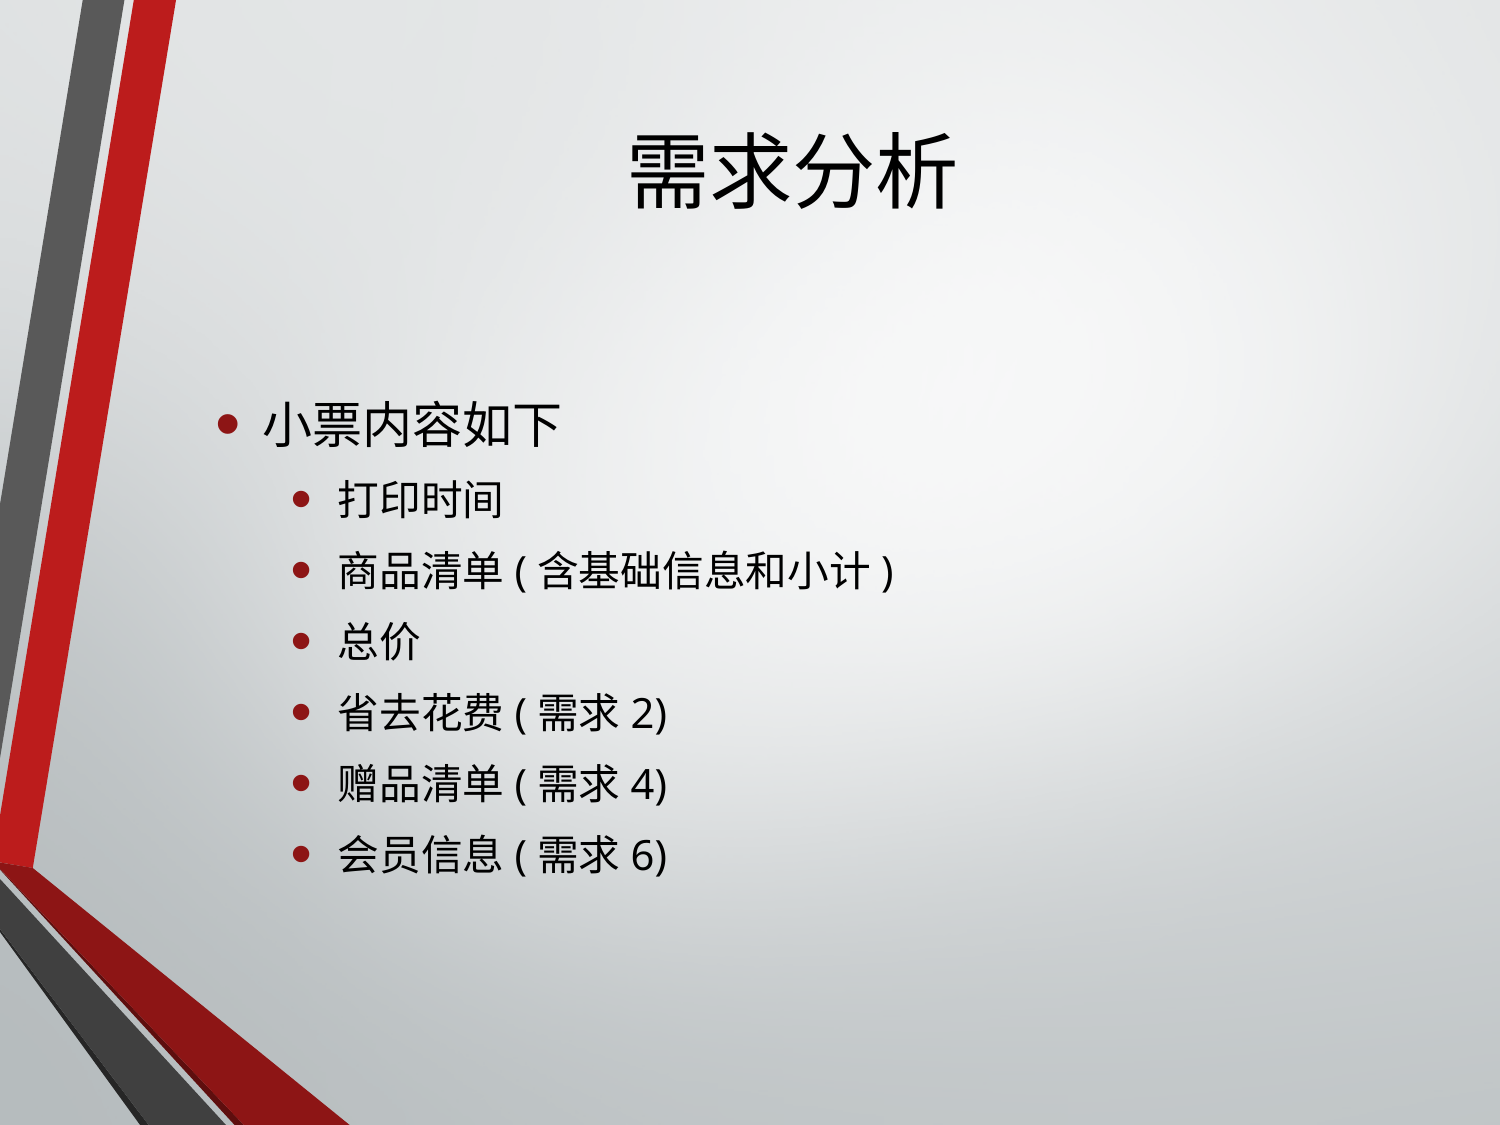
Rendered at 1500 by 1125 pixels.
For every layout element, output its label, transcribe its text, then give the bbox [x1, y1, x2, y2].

list 小票内容如下 打印时间 商品清单(含基础信息和小计) 总价 省去花费(需求2) 赠品清单(需求4) 会员信息(需求6) [200, 255, 1500, 1017]
title 需求分析 [161, 83, 1425, 256]
